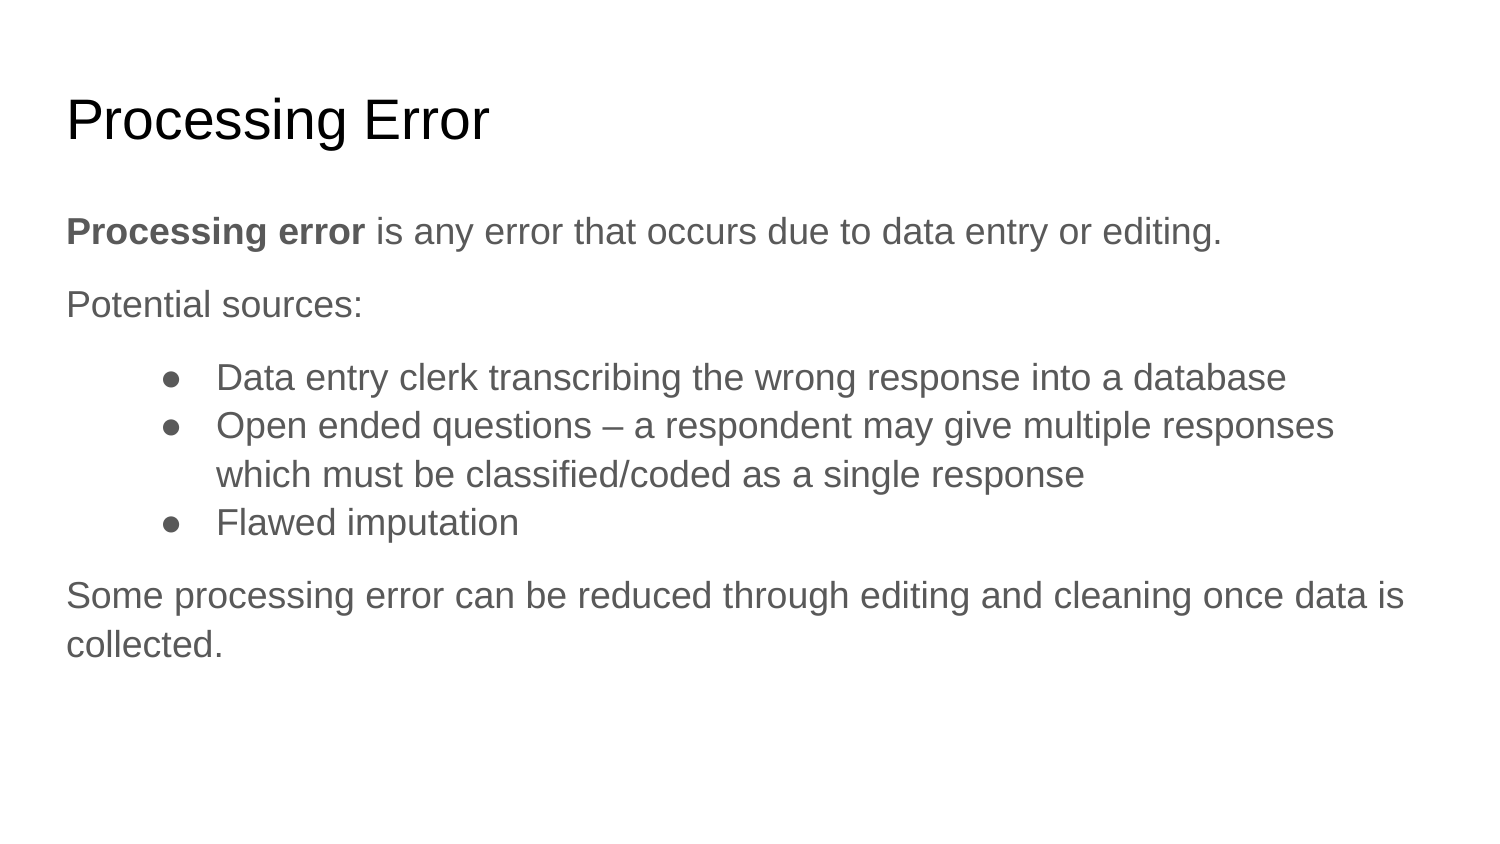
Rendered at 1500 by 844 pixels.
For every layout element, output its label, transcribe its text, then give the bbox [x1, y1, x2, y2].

title Processing Error [51, 72, 1449, 167]
list Processing error is any error that occurs due to data entry or editing. Potential sources: Data entry clerk transcribing the wrong response into a database Open ended questions – a respondent may give multiple responses which must be classified/coded as a single response Flawed imputation Some processing error can be reduced through editing and cleaning once data is collected. [51, 189, 1449, 750]
